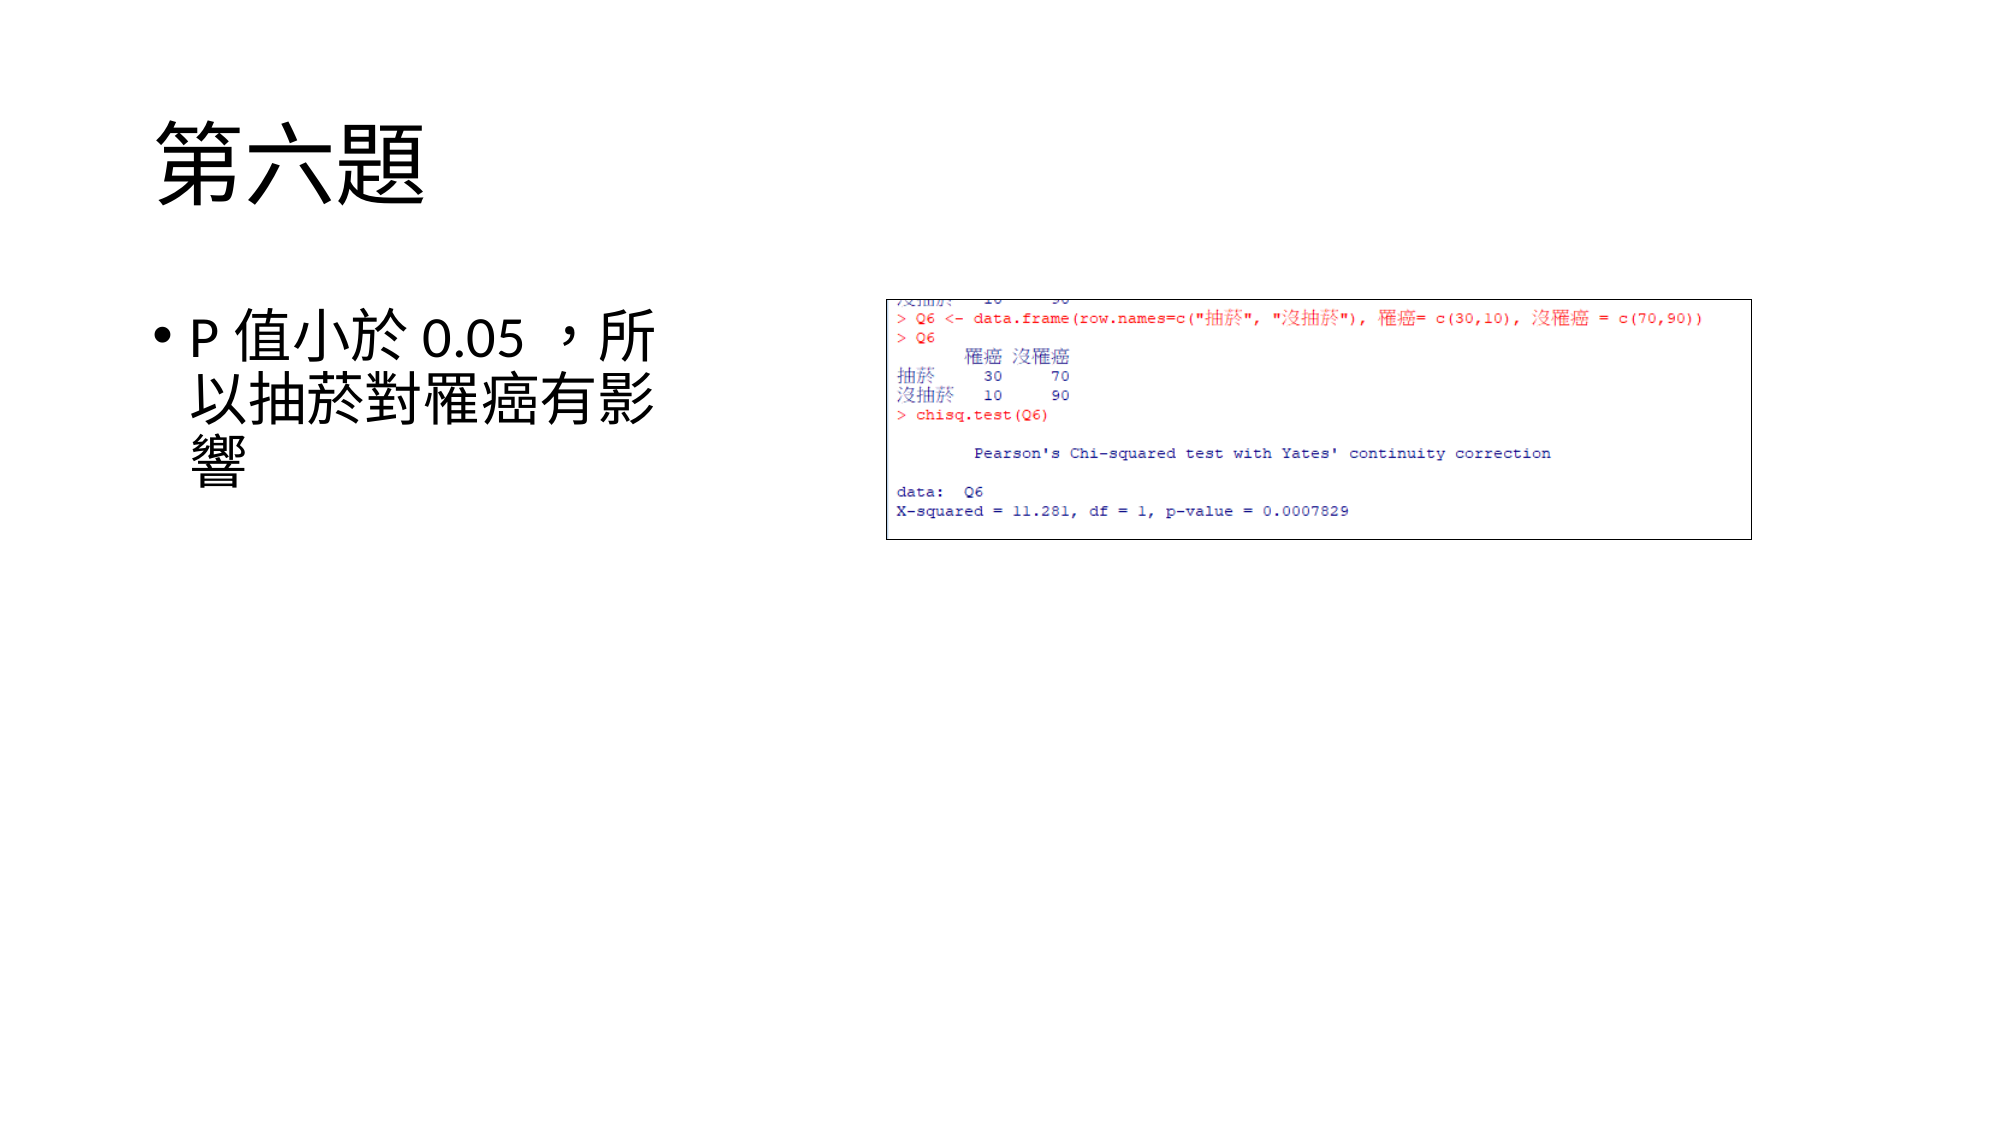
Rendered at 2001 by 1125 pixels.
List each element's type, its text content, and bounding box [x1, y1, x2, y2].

list P值小於0.05，所以抽菸對罹癌有影響 [137, 299, 702, 1014]
picture [886, 299, 1752, 540]
title 第六題 [137, 59, 1863, 278]
